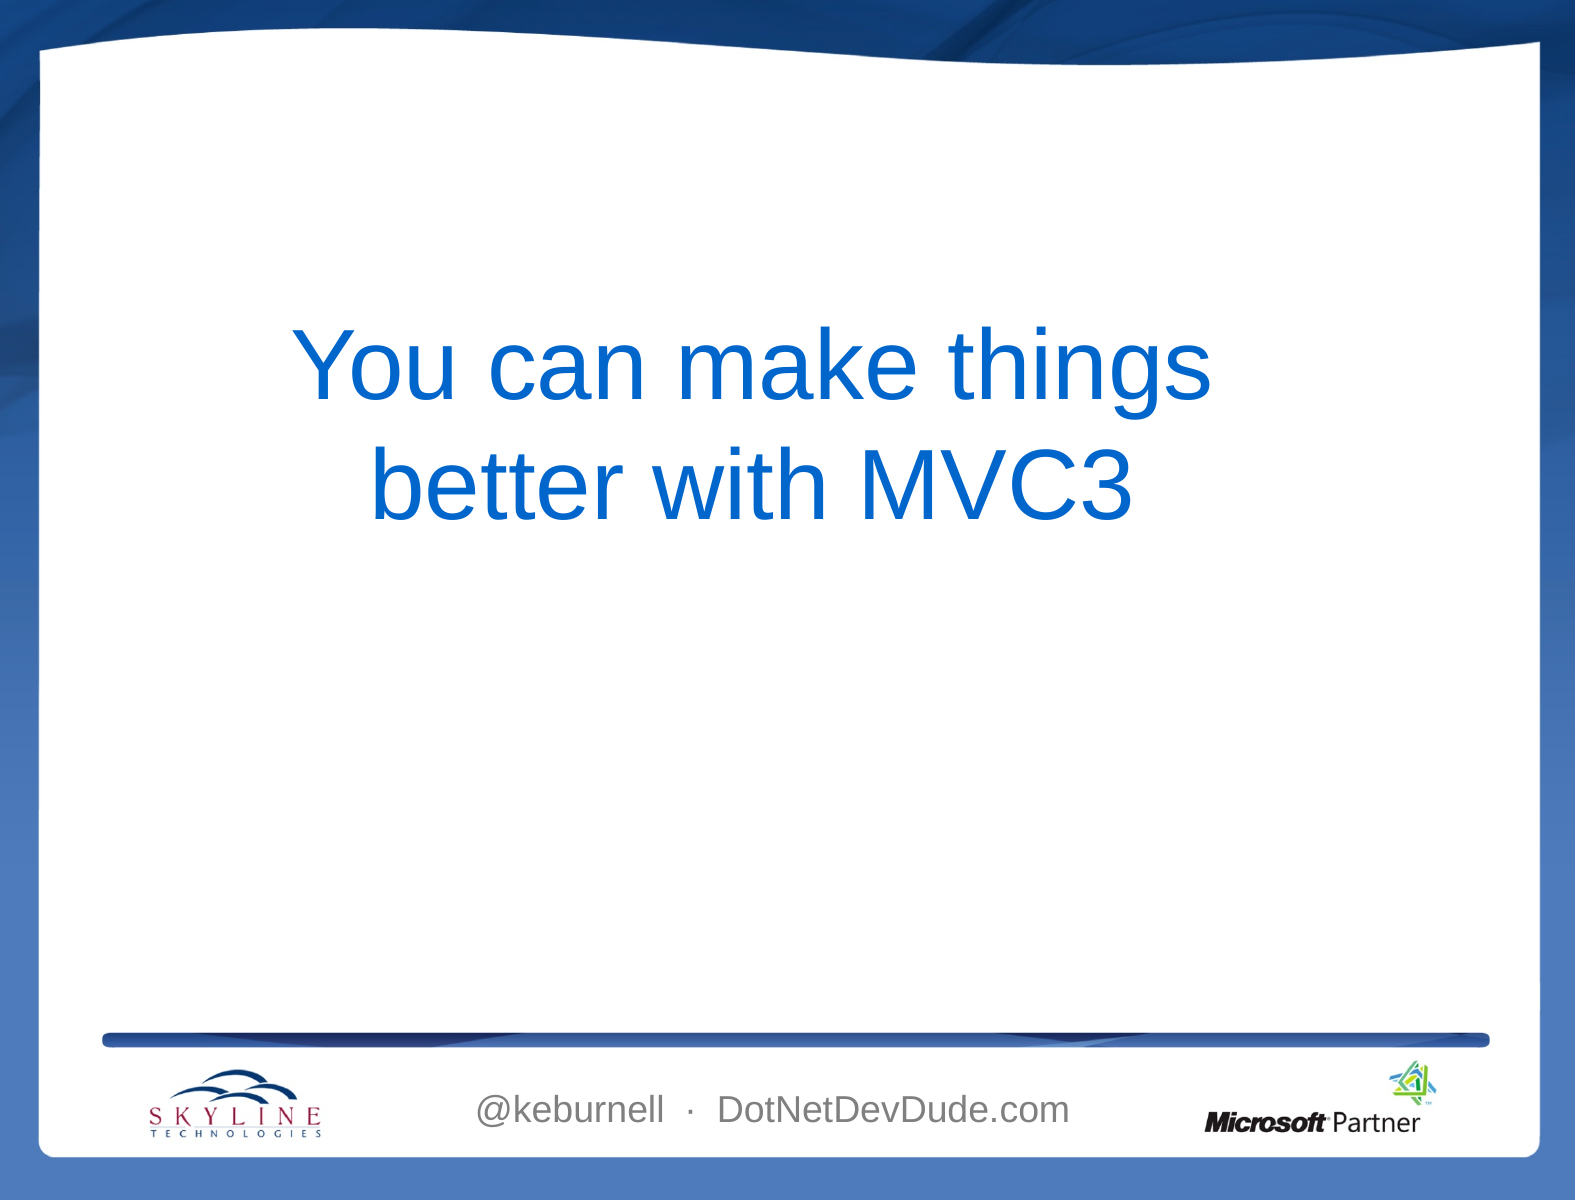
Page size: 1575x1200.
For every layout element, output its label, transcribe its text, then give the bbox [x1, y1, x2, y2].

text_box @keburnell ∙ DotNetDevDude.com [399, 1077, 1146, 1138]
picture [0, 0, 1575, 1200]
title You can make things better with MVC3 [147, 62, 1358, 777]
